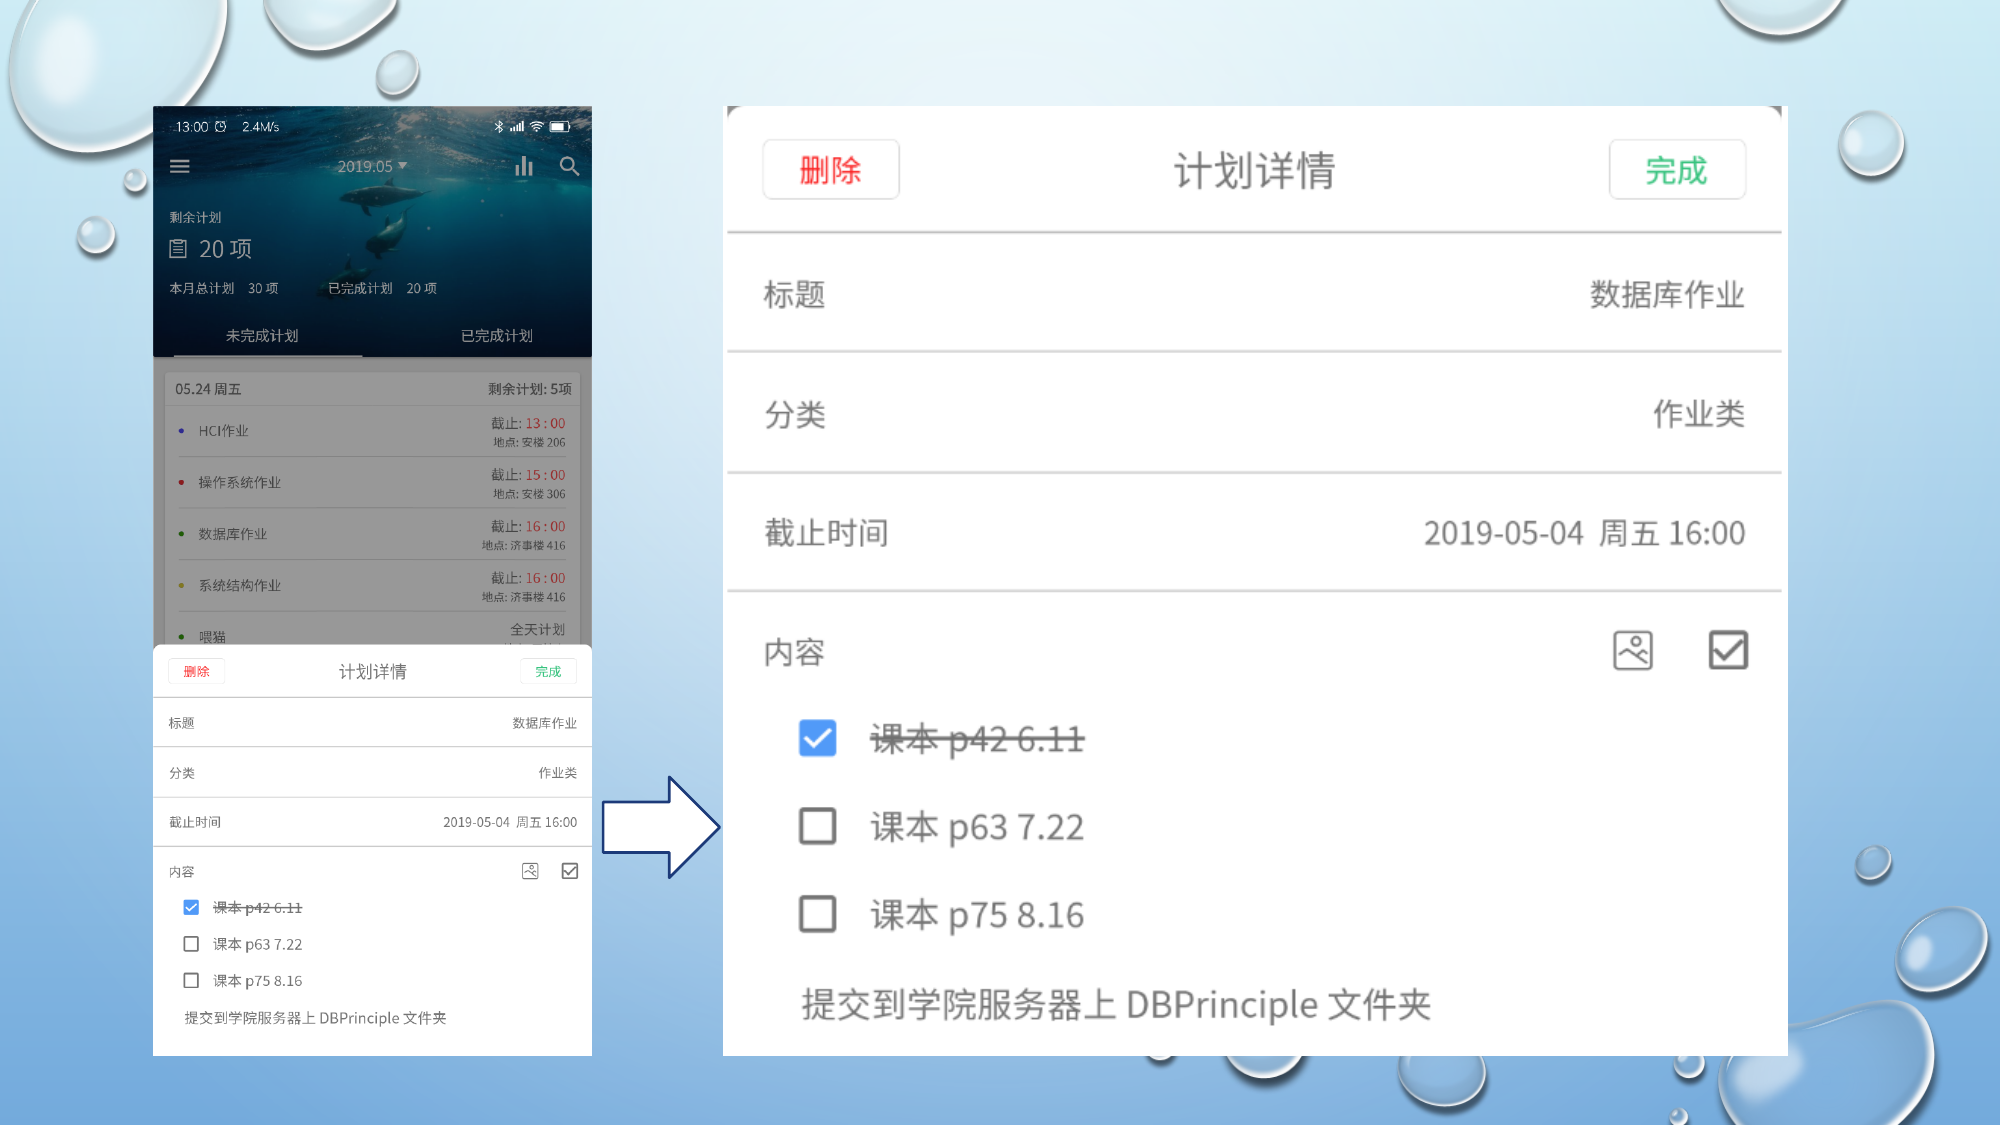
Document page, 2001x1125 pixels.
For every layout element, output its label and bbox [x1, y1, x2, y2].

picture [0, 0, 2000, 1125]
text_box [601, 775, 717, 879]
